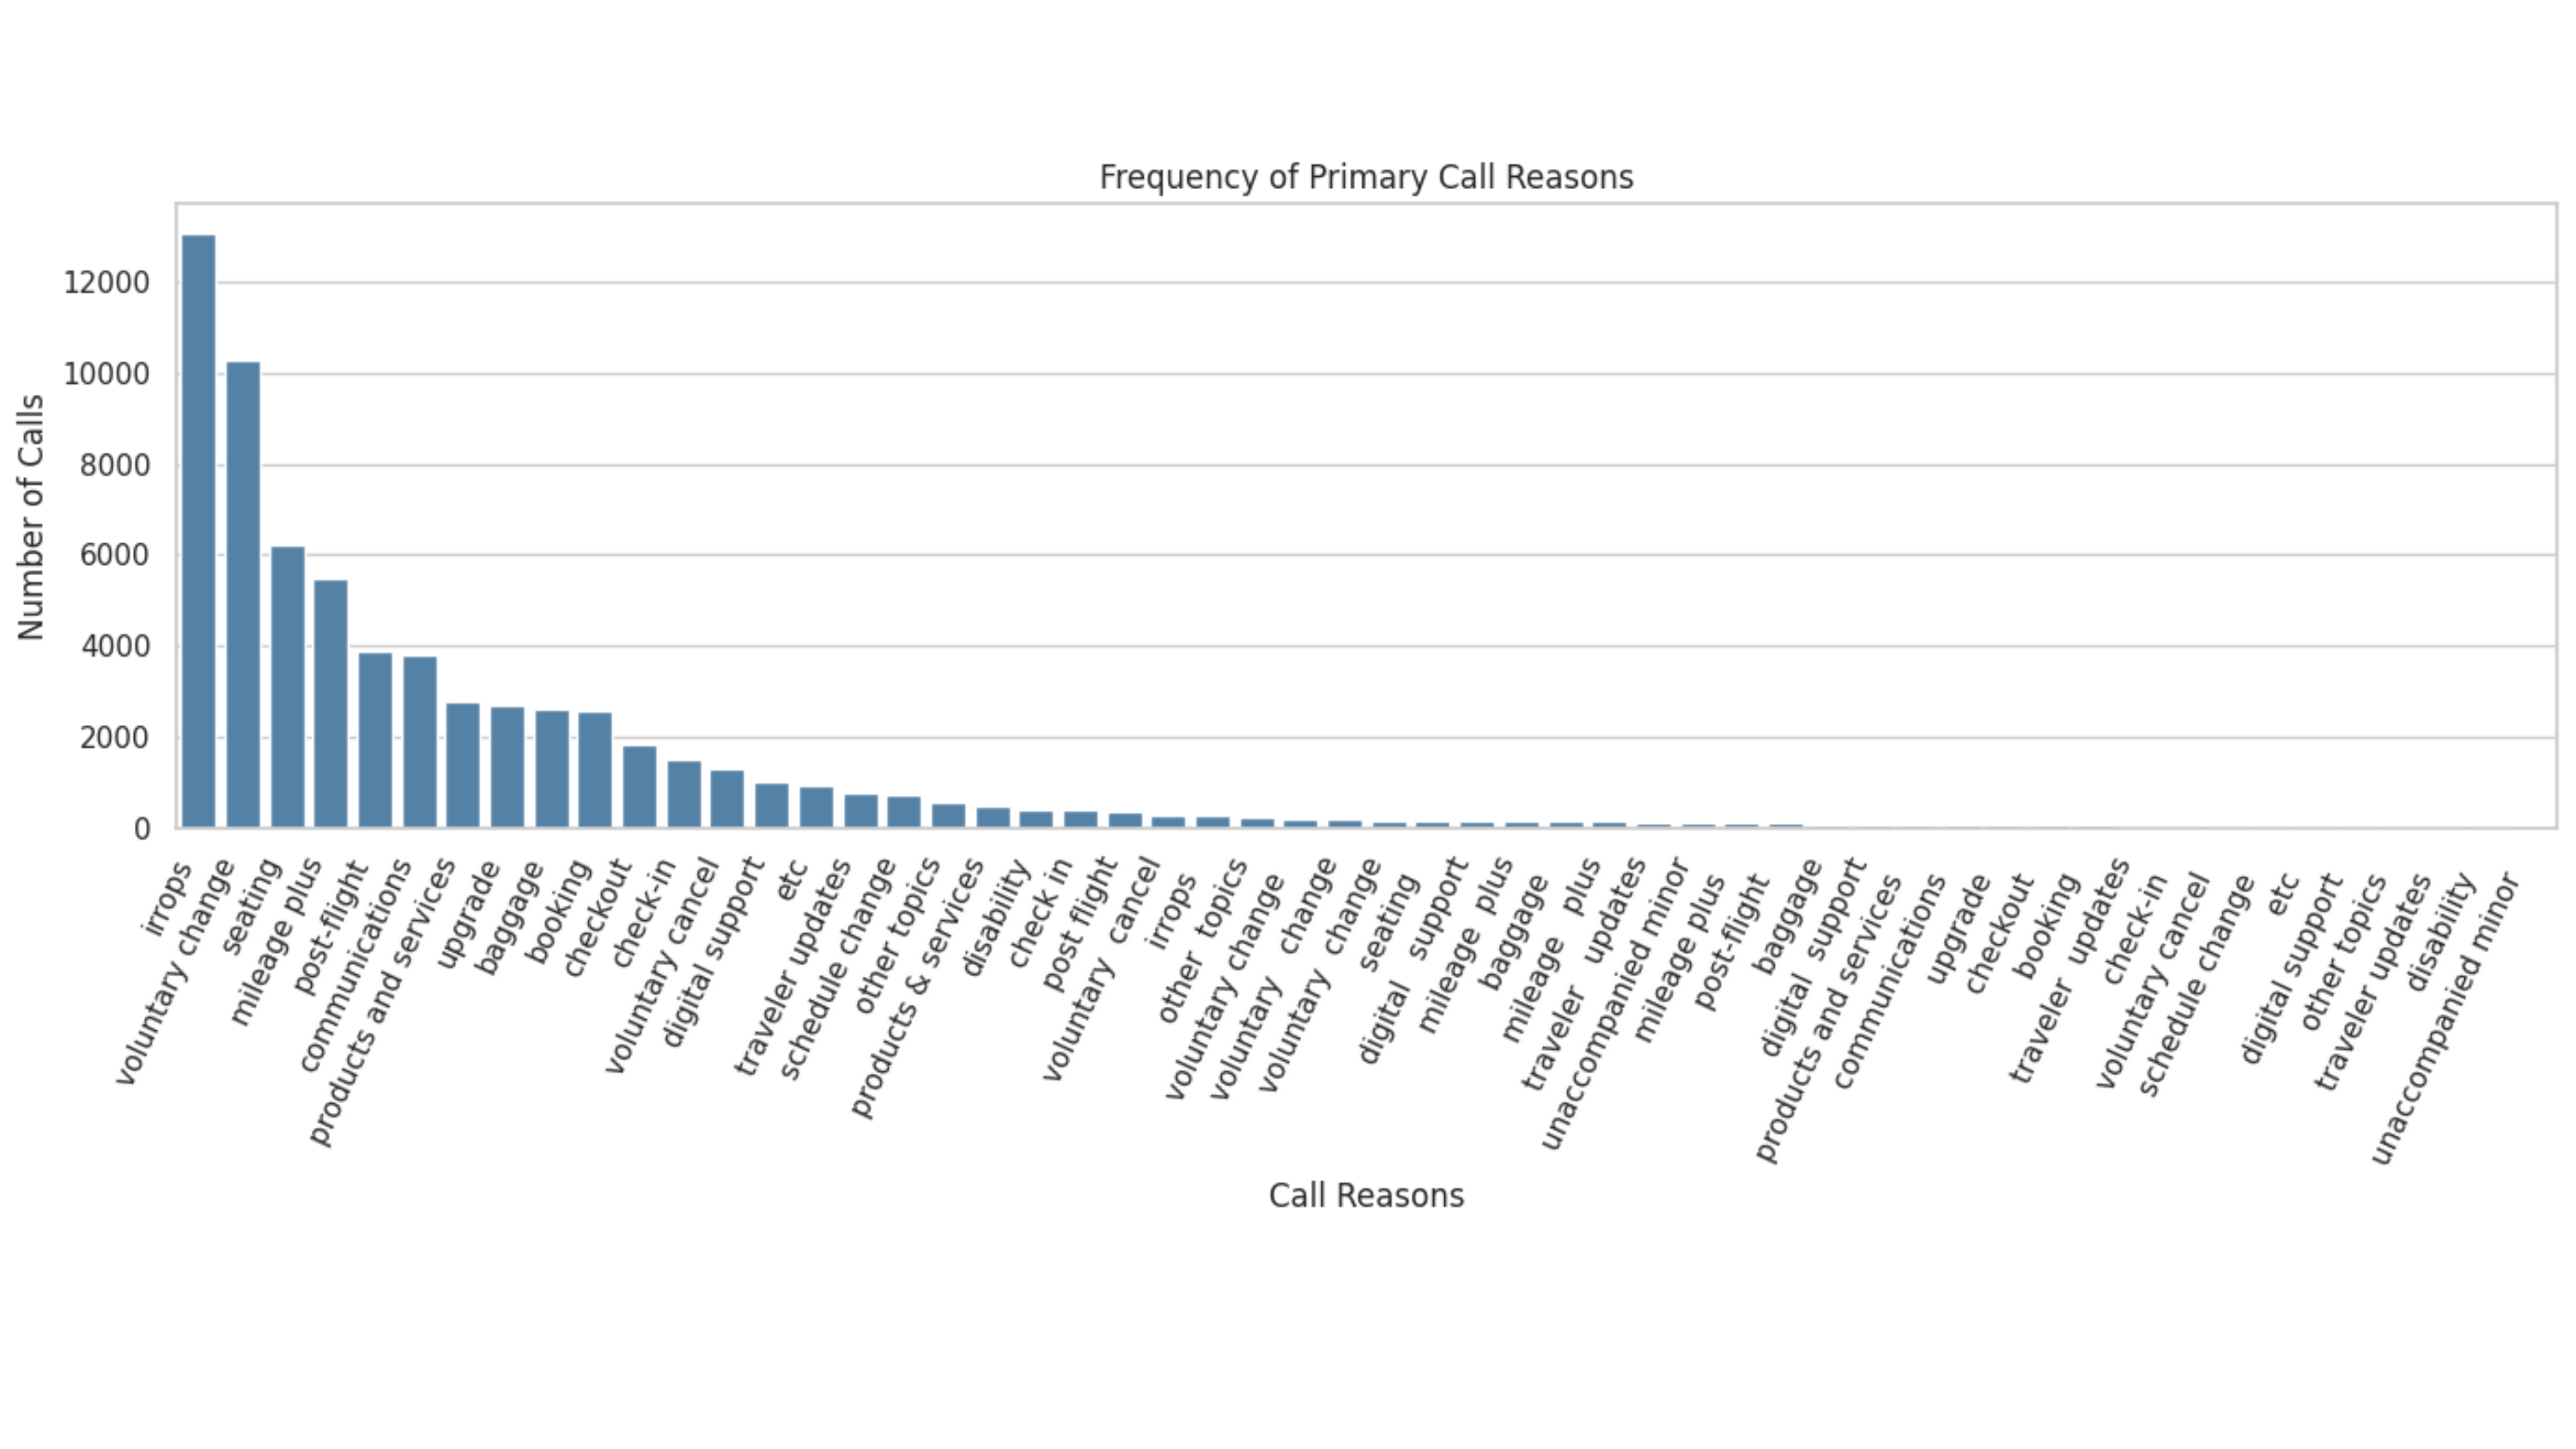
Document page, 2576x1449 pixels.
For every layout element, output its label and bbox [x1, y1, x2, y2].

text_box [0, 144, 2576, 1234]
